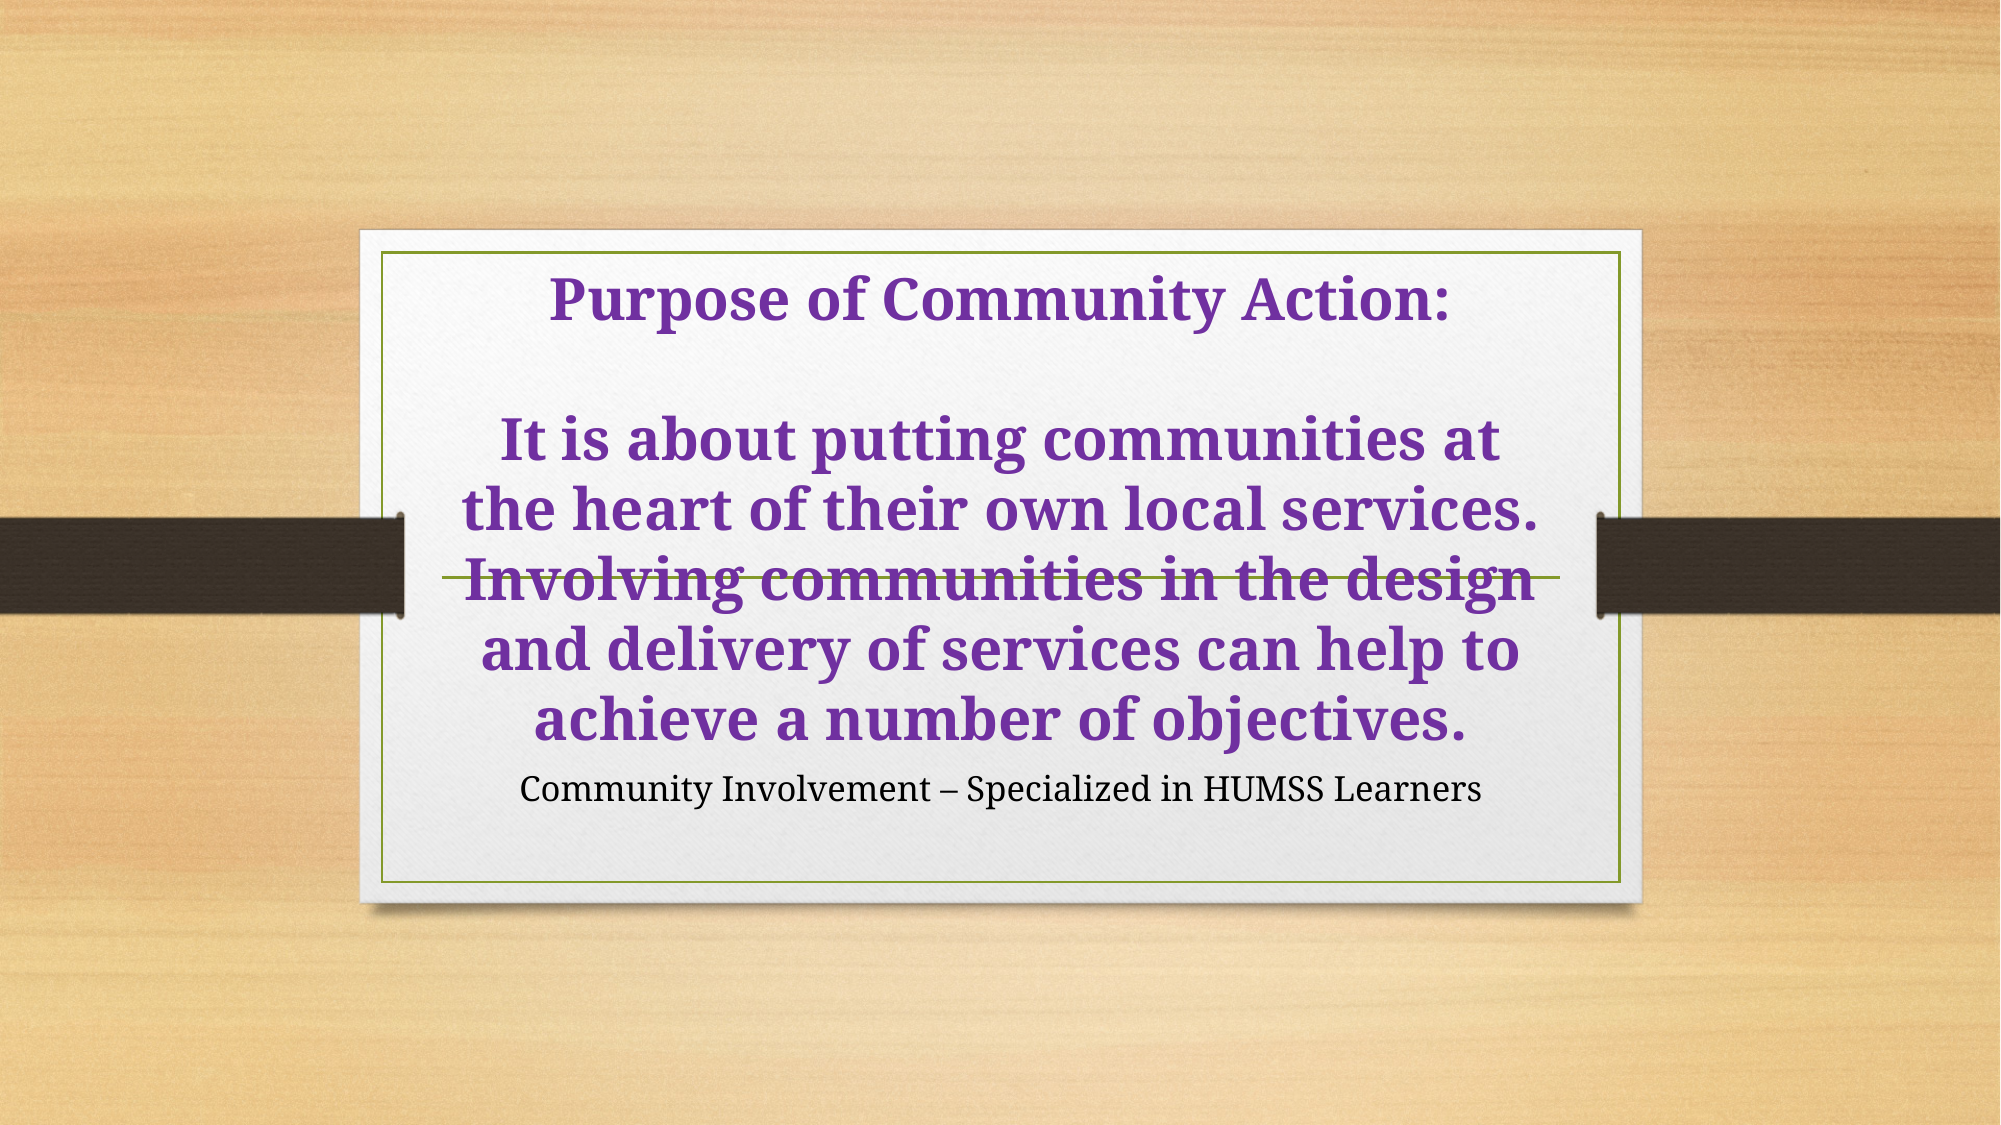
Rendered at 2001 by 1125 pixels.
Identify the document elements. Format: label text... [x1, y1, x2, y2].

title Purpose of Community Action: It is about putting communities at the heart of their own local services. Involving communities in the design and delivery of services can help to achieve a number of objectives. [441, 251, 1560, 760]
picture [0, 0, 2001, 1125]
subtitle Community Involvement – Specialized in HUMSS Learners [441, 760, 1560, 817]
